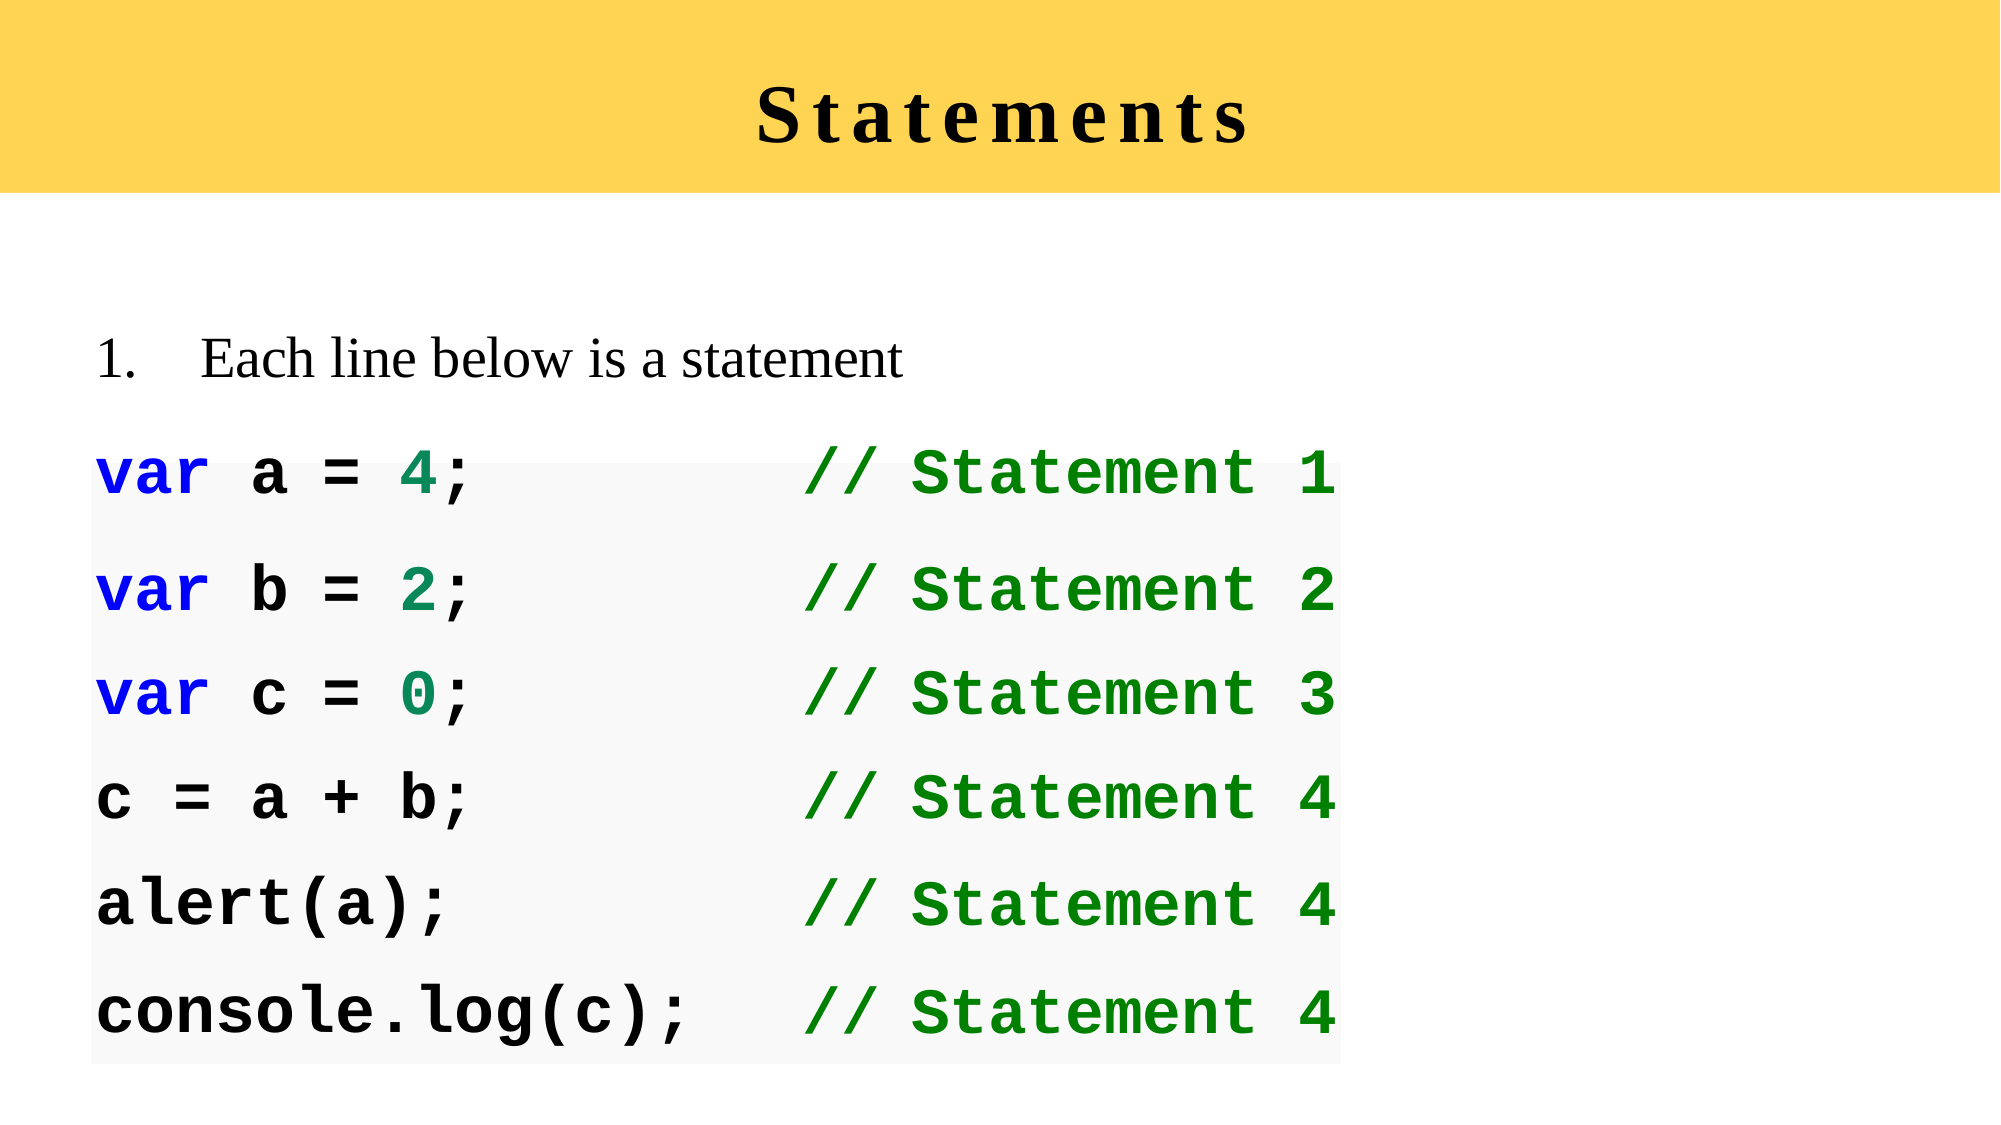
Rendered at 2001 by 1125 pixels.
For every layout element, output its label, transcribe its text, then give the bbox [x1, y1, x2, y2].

table_cell console.log(c); [91, 972, 748, 1064]
table_cell 2; [385, 552, 748, 656]
table_cell 4 [1277, 848, 1341, 972]
table_cell Statement [893, 760, 1277, 848]
table_header // [748, 463, 893, 552]
title Statements [116, 12, 1884, 203]
table_cell 4 [1277, 760, 1341, 848]
table_cell c [232, 656, 308, 760]
table_cell // [748, 848, 893, 972]
table_cell 4 [1277, 972, 1341, 1064]
table_cell 0; [385, 656, 748, 760]
table_cell // [748, 760, 893, 848]
table_cell alert(a); [91, 848, 748, 972]
table_header var [91, 463, 232, 552]
table_cell // [748, 656, 893, 760]
table_cell + [308, 760, 385, 848]
table_cell var [91, 552, 232, 656]
table_cell b [232, 552, 308, 656]
table_cell Statement [893, 552, 1277, 656]
table_cell var [91, 656, 232, 760]
table_cell = [308, 552, 385, 656]
table_cell a [232, 760, 308, 848]
table_header = [308, 463, 385, 552]
table_cell // [748, 972, 893, 1064]
table_cell Statement [893, 656, 1277, 760]
text_box [0, 192, 2000, 1125]
table_cell 2 [1277, 552, 1341, 656]
table_cell = [308, 656, 385, 760]
table_cell Statement [893, 848, 1277, 972]
table_header 1 [1277, 463, 1341, 552]
table_cell Statement [893, 972, 1277, 1064]
table_cell c = [91, 760, 232, 848]
table_cell 3 [1277, 656, 1341, 760]
table_header a [232, 463, 308, 552]
text_box 1. Each line below is a statement [92, 316, 1060, 390]
table_cell // [748, 552, 893, 656]
table_header 4; [385, 463, 748, 552]
table_cell b; [385, 760, 748, 848]
table_header Statement [893, 463, 1277, 552]
